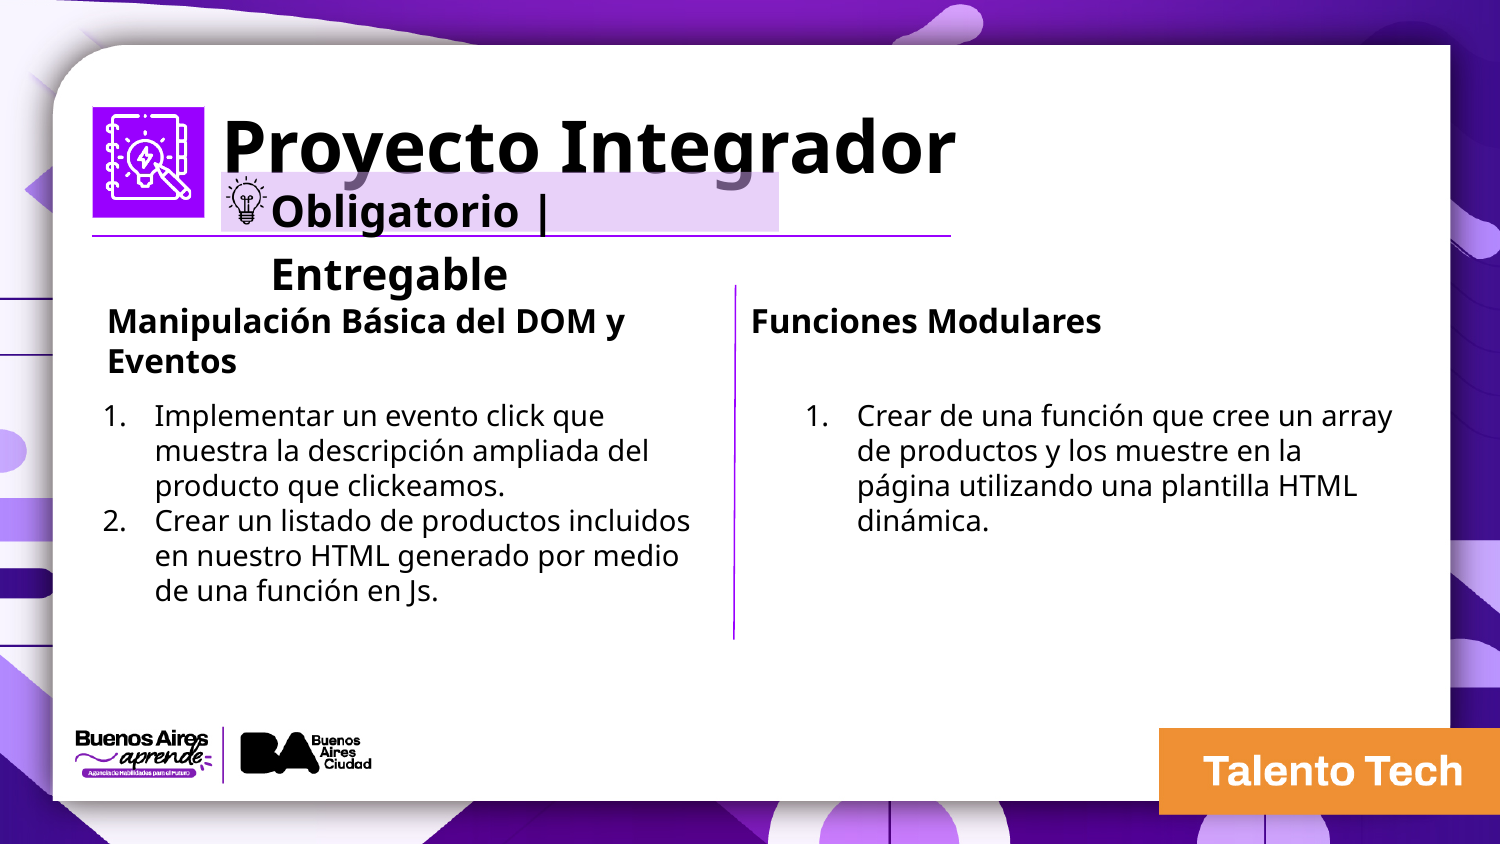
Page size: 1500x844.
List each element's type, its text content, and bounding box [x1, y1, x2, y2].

picture [0, 0, 1500, 844]
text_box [90, 105, 207, 220]
text_box Obligatorio | Entregable [270, 245, 751, 300]
text_box Funciones Modulares [741, 284, 1466, 346]
text_box Implementar un evento click que muestra la descripción ampliada del producto que clickeamos. Crear un listado de productos incluidos en nuestro HTML generado por medio de una función en Js. [64, 382, 728, 606]
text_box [220, 168, 780, 232]
text_box Manipulación Básica del DOM y Eventos [91, 284, 728, 346]
text_box Proyecto Integrador [221, 82, 1250, 188]
text_box Crear de una función que cree un array de productos y los muestre en la página utilizando una plantilla HTML dinámica. [766, 382, 1411, 606]
